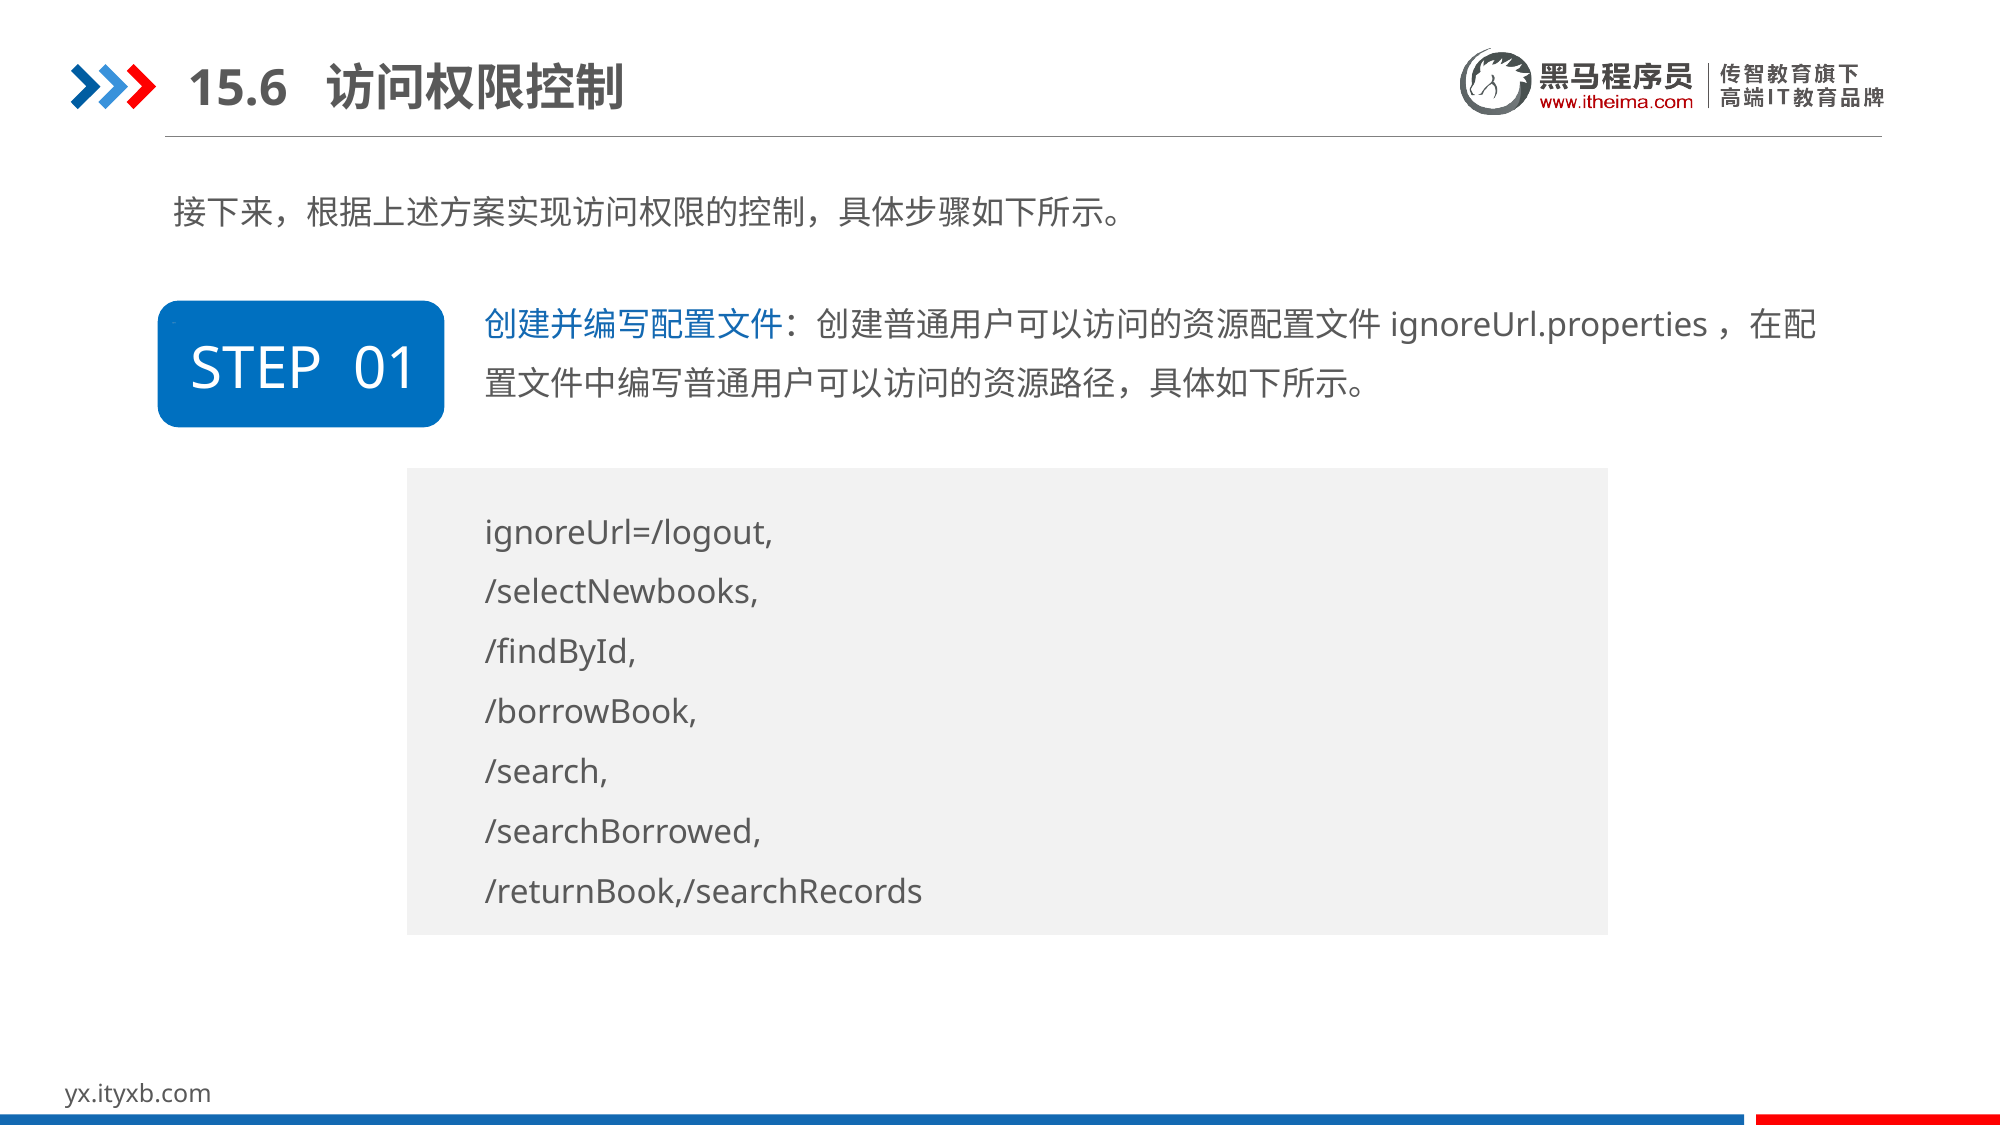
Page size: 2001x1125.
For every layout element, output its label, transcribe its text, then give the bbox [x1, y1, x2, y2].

text_box STEP 01 [172, 322, 439, 408]
picture [407, 468, 1611, 937]
text_box 15.6 访问权限控制 [187, 43, 690, 127]
text_box 创建并编写配置文件：创建普通用户可以访问的资源配置文件ignoreUrl.properties，在配置文件中编写普通用户可以访问的资源路径，具体如下所示。 [469, 275, 1862, 410]
text_box 接下来，根据上述方案实现访问权限的控制，具体步骤如下所示。 [158, 183, 1153, 239]
text_box [156, 299, 446, 429]
picture [1460, 48, 1887, 115]
